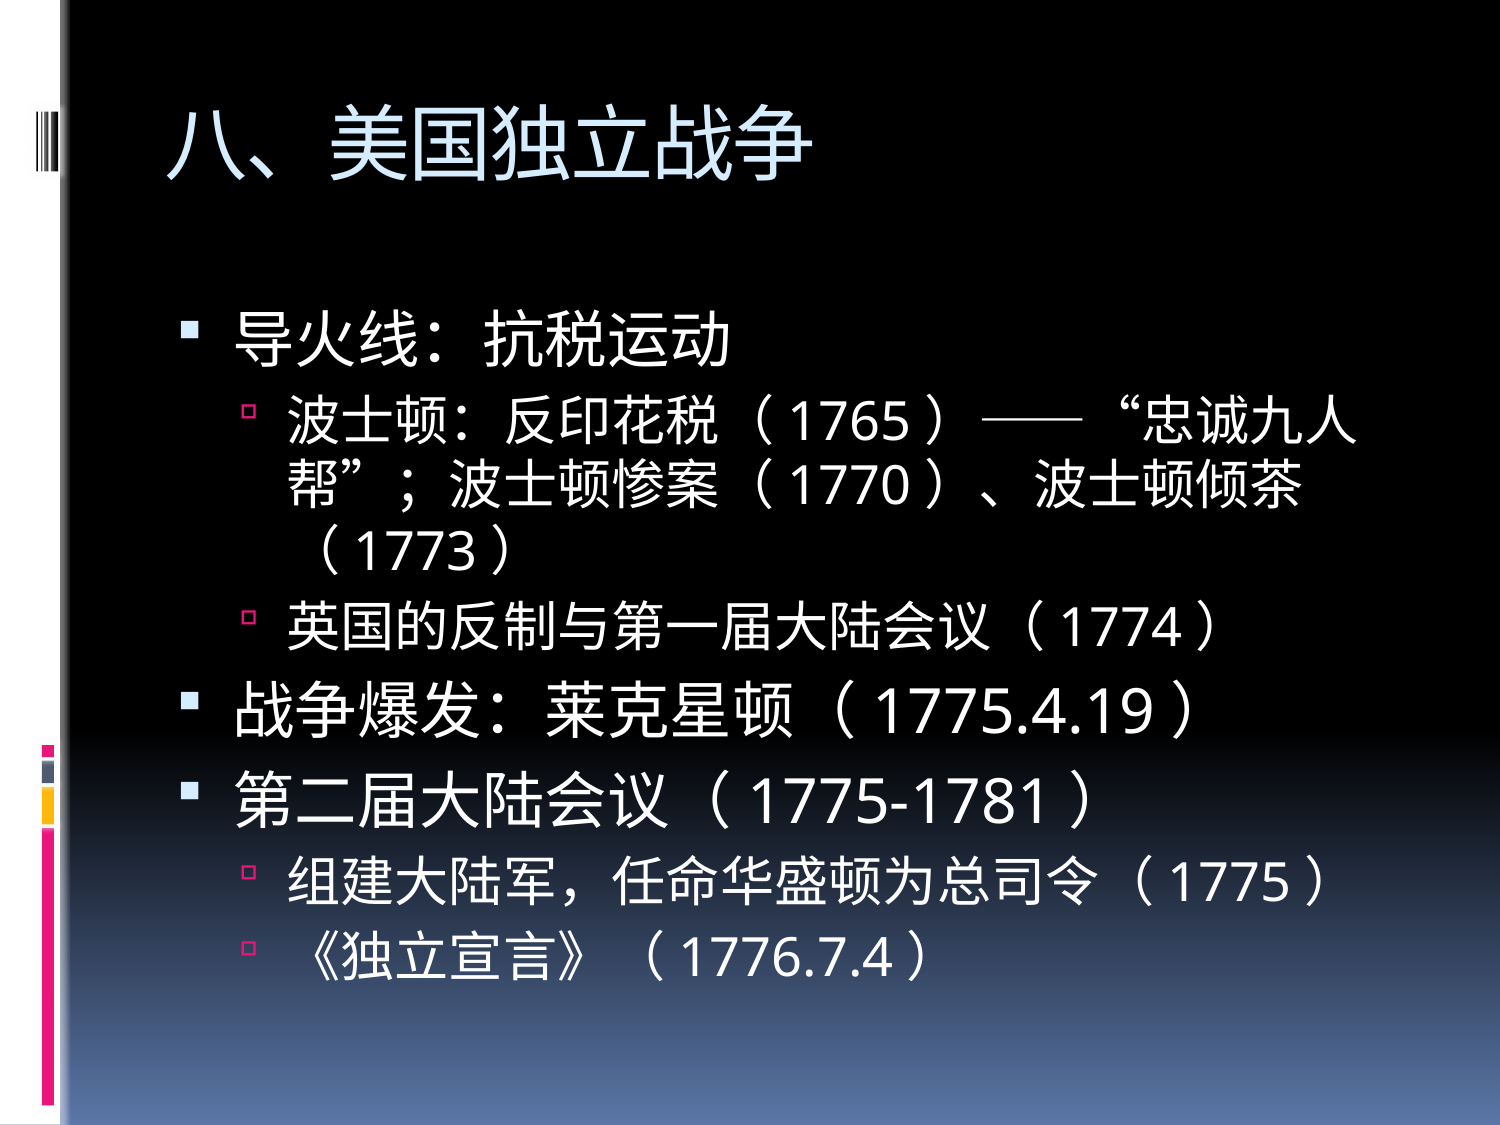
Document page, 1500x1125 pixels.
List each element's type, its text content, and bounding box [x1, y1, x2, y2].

title 八、美国独立战争 [150, 83, 1425, 234]
list 导火线：抗税运动 波士顿：反印花税（1765）——“忠诚九人帮”；波士顿惨案（1770）、波士顿倾茶（1773） 英国的反制与第一届大陆会议（1774） 战争爆发：莱克星顿（1775.4.19） 第二届大陆会议（1775-1781） 组建大陆军，任命华盛顿为总司令（1775） 《独立宣言》（1776.7.4） [150, 292, 1425, 1083]
